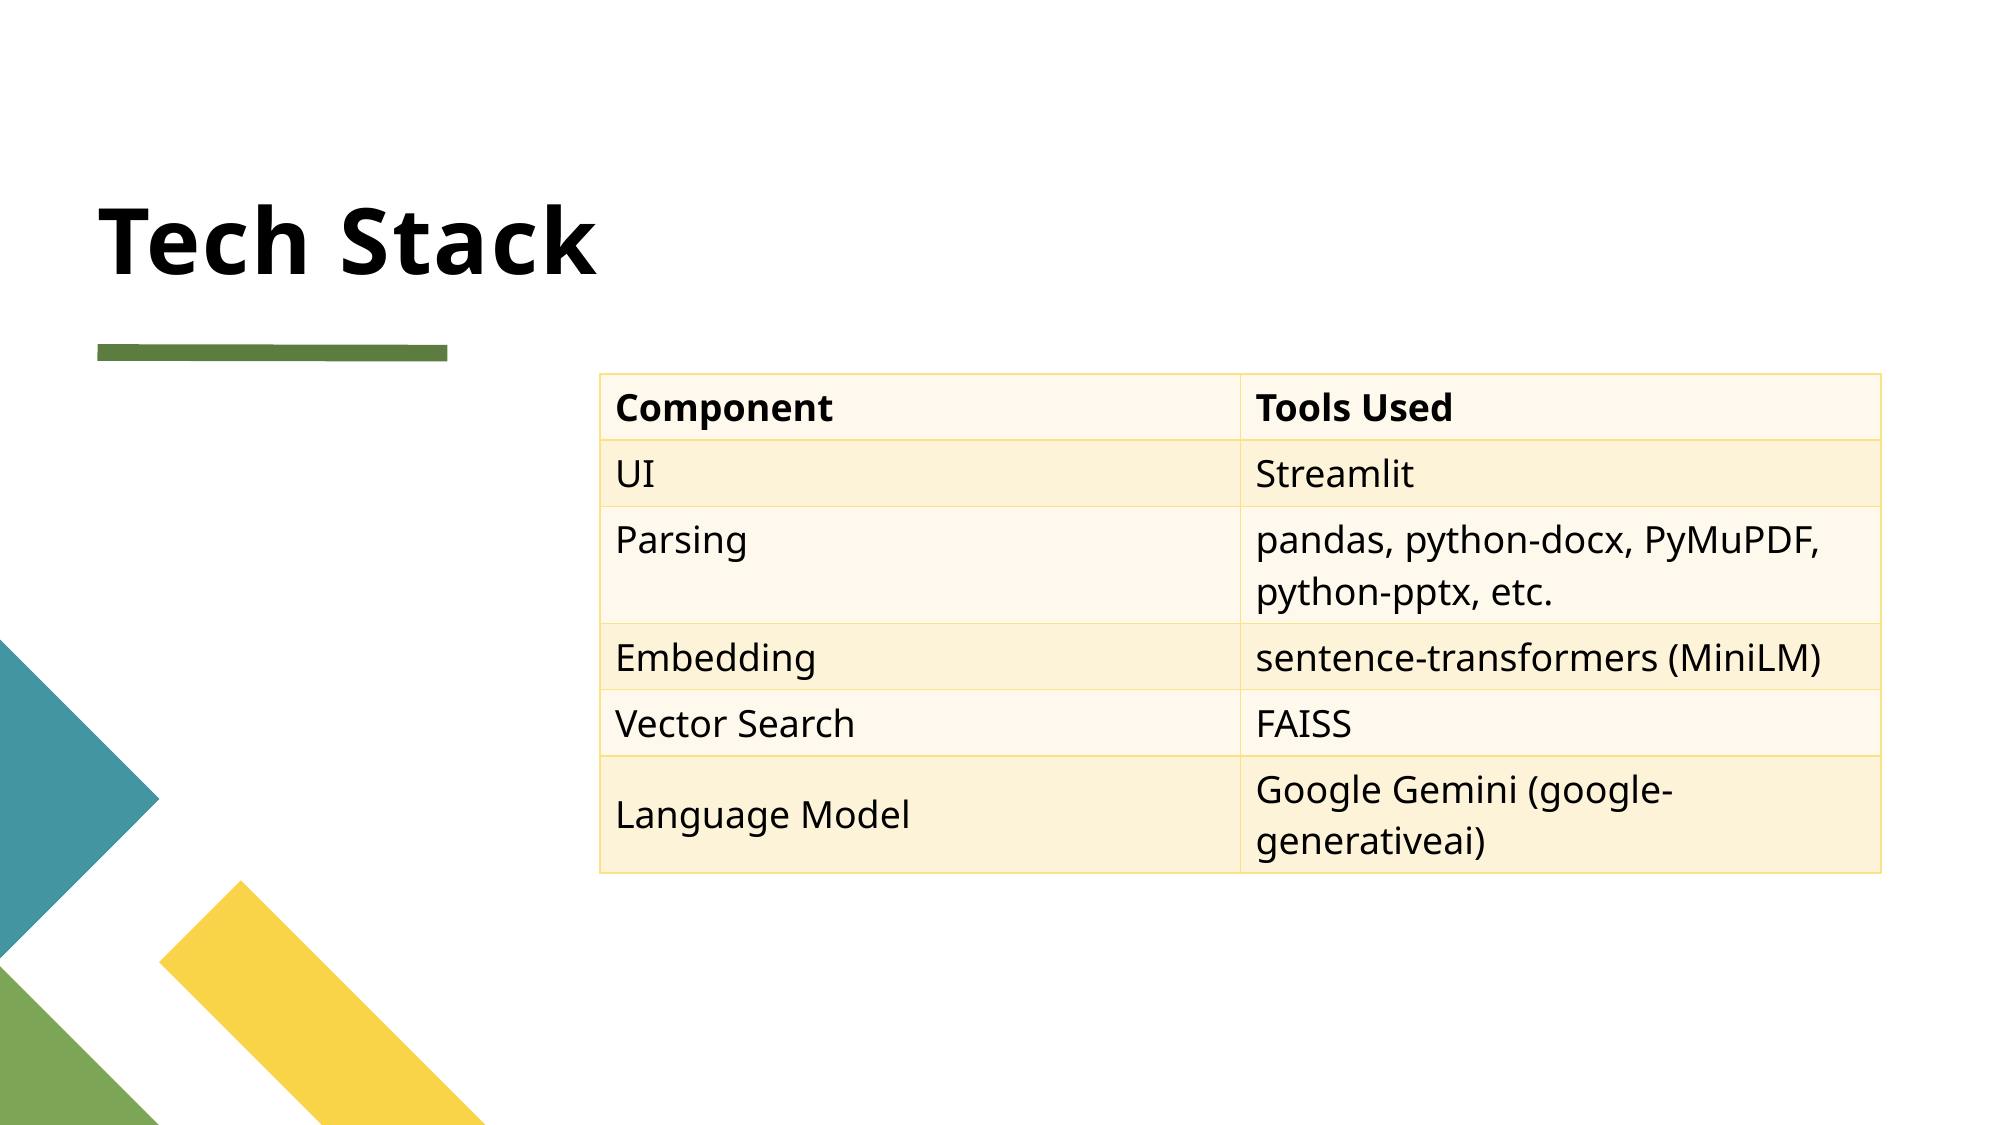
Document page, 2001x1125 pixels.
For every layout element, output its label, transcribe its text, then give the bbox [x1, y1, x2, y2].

table_cell FAISS [1241, 690, 1880, 755]
table_header Tools Used [1241, 375, 1880, 439]
table_cell sentence-transformers (MiniLM) [1241, 624, 1880, 689]
table_cell UI [601, 441, 1240, 506]
table_cell Streamlit [1241, 441, 1880, 506]
table_cell Language Model [601, 757, 1240, 872]
table_header Component [601, 375, 1240, 439]
table_cell pandas, python-docx, PyMuPDF, python-pptx, etc. [1241, 507, 1880, 623]
table_cell Google Gemini (google-generativeai) [1241, 757, 1880, 872]
table_cell Vector Search [601, 690, 1240, 755]
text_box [0, 639, 486, 1125]
title Tech Stack [97, 16, 1882, 293]
table_cell Parsing [601, 507, 1240, 623]
table_cell Embedding [601, 624, 1240, 689]
